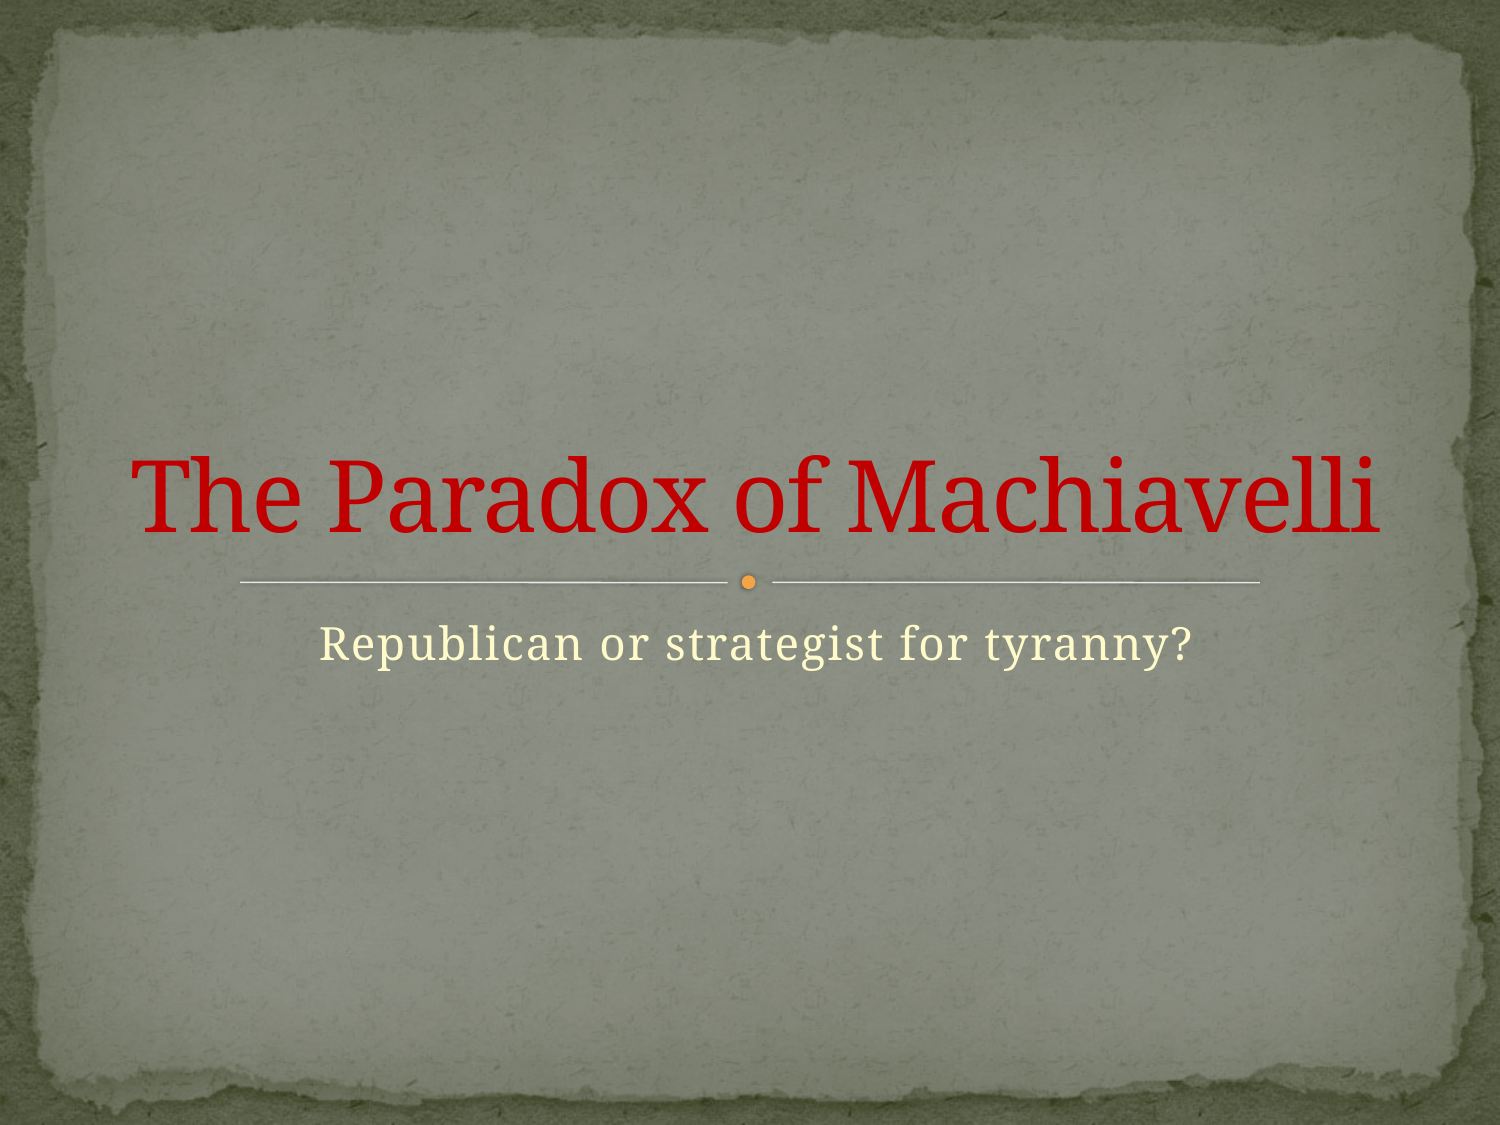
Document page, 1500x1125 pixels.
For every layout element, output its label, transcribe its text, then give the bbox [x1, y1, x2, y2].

title The Paradox of Machiavelli [74, 235, 1438, 561]
subtitle Republican or strategist for tyranny? [75, 606, 1438, 795]
